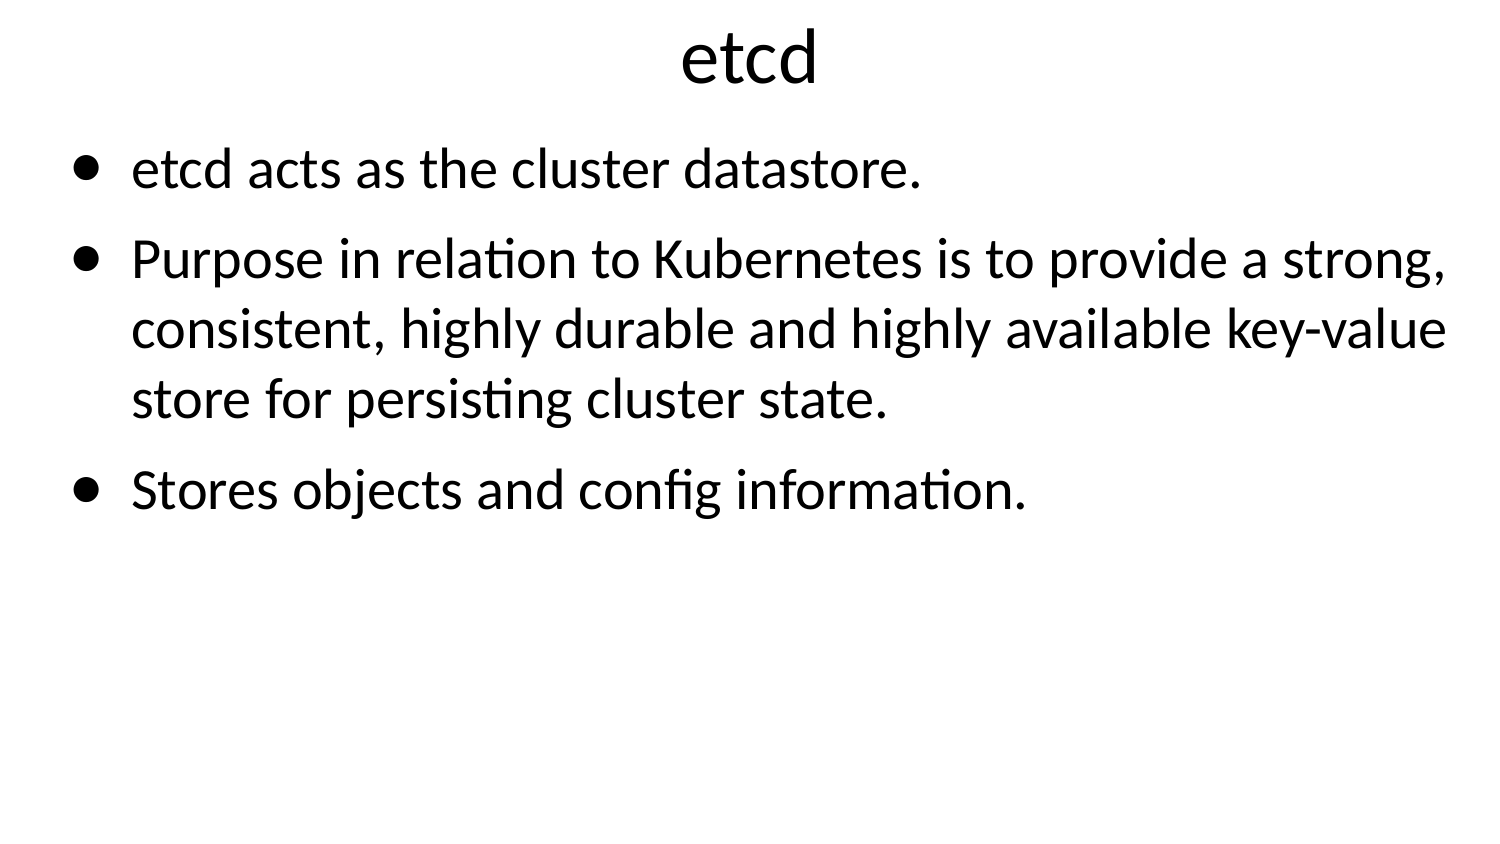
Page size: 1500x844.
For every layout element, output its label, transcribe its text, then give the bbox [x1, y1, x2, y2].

title etcd [75, 0, 1425, 107]
text_box etcd acts as the cluster datastore. Purpose in relation to Kubernetes is to provide a strong, consistent, highly durable and highly available key-value store for persisting cluster state. Stores objects and config information. [41, 114, 1483, 726]
